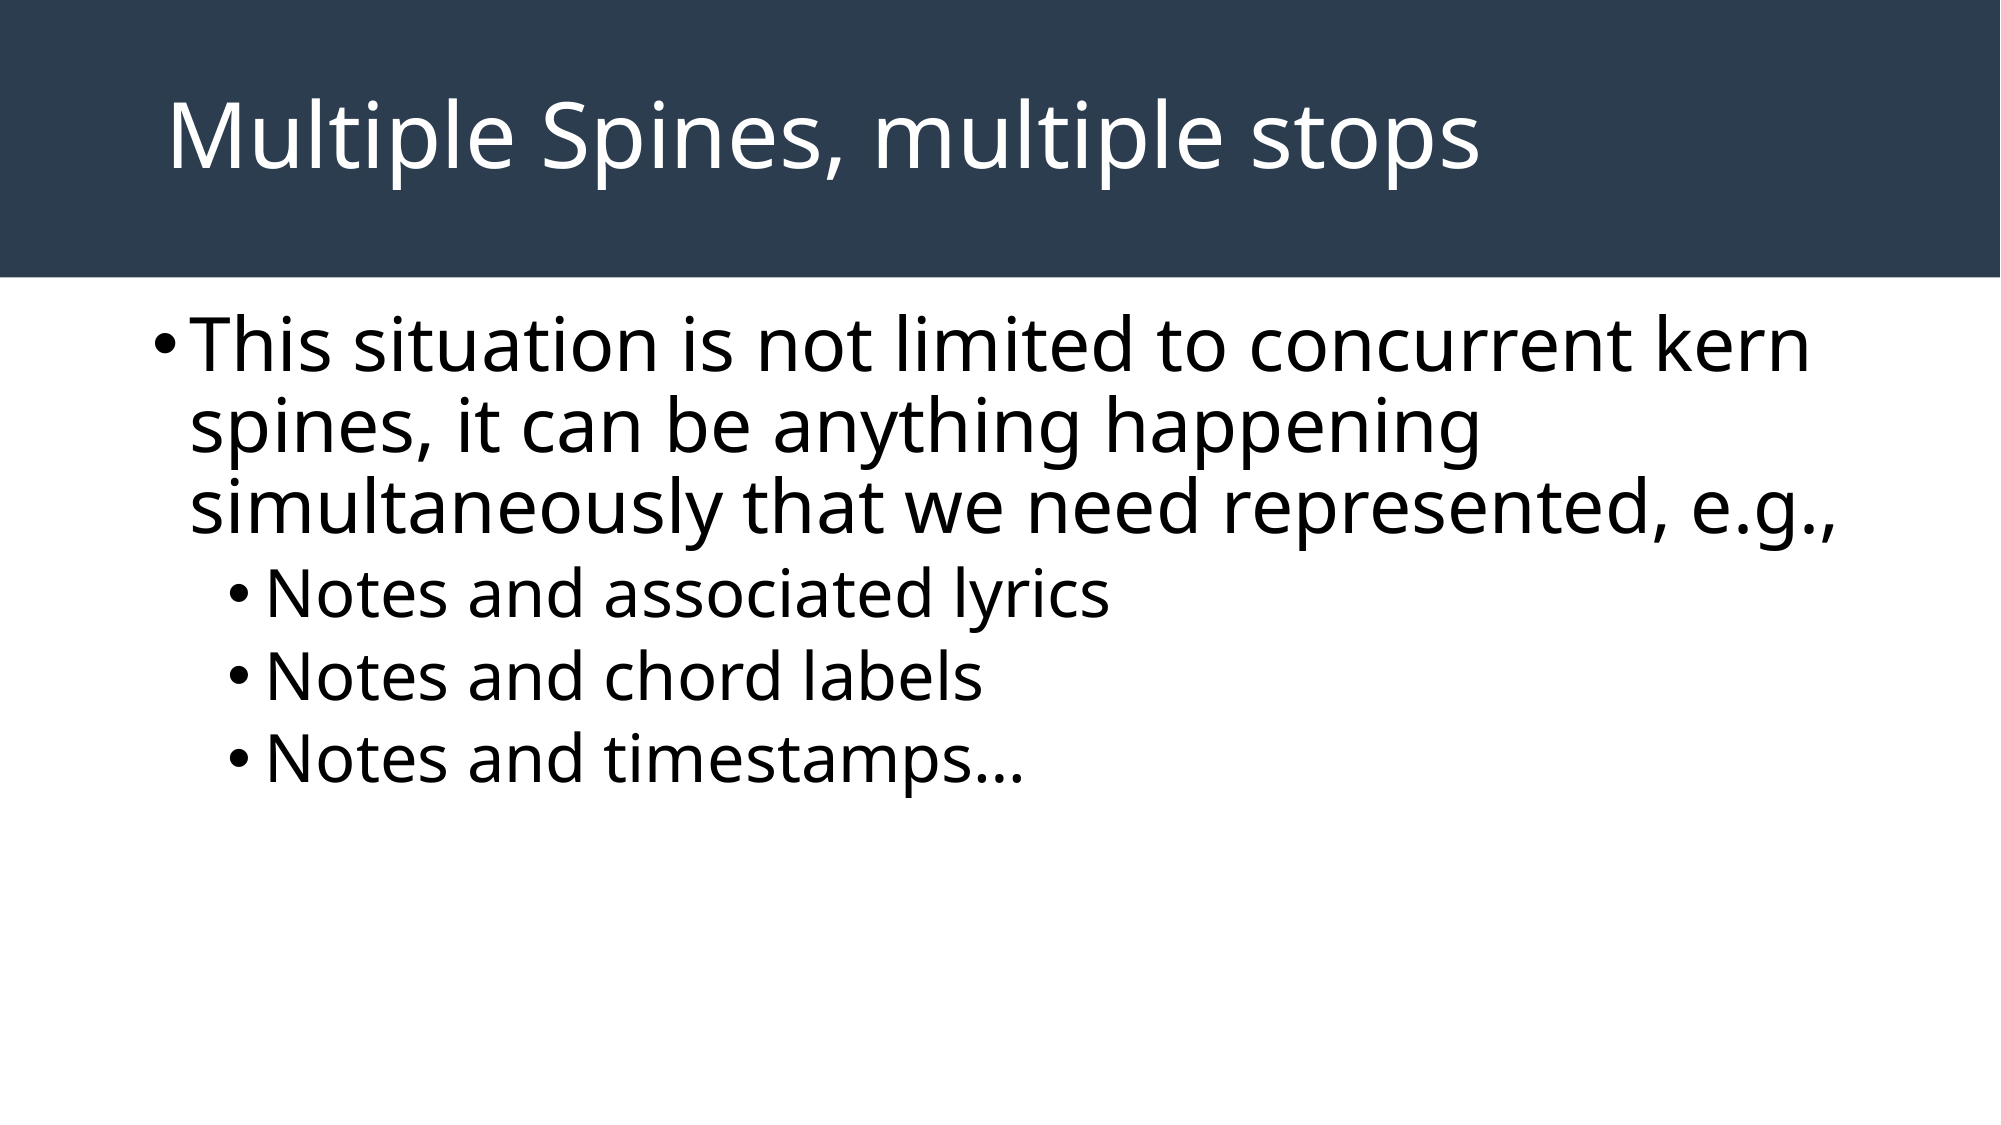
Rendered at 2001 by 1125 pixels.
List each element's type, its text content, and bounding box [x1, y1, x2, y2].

list This situation is not limited to concurrent kern spines, it can be anything happening simultaneously that we need represented, e.g., Notes and associated lyrics Notes and chord labels Notes and timestamps… [137, 299, 1863, 1014]
title Multiple Spines, multiple stops [0, 0, 2000, 278]
